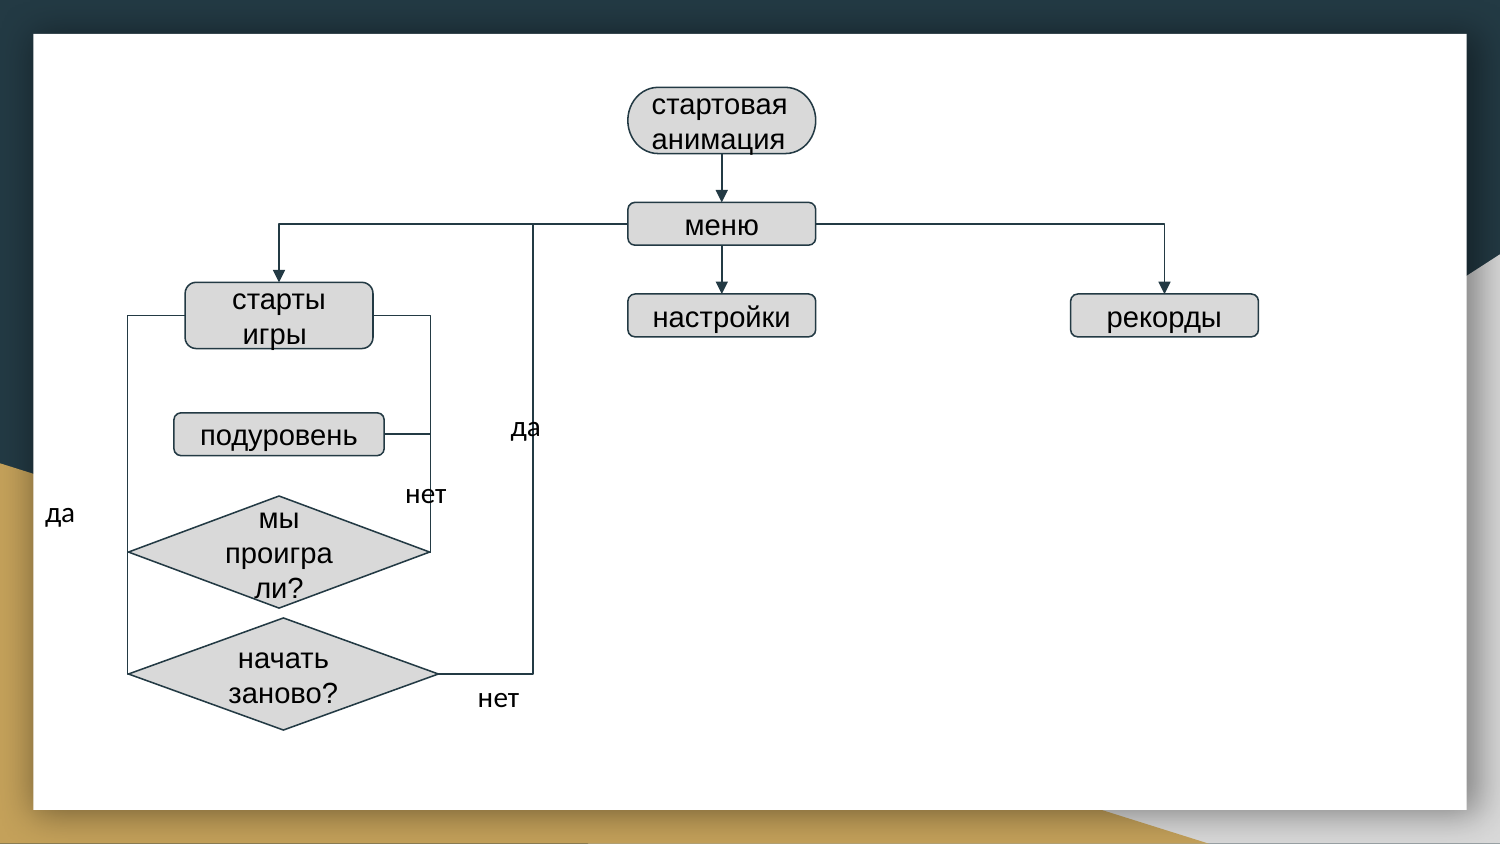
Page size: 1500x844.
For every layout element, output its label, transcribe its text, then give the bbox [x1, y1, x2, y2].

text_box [438, 223, 629, 675]
text_box мы проиграли? [191, 496, 398, 609]
text_box старты игры [185, 282, 373, 349]
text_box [278, 223, 437, 283]
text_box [372, 315, 430, 553]
text_box начать заново? [156, 617, 433, 731]
text_box стартовая анимация [627, 87, 816, 154]
text_box настройки [634, 293, 816, 337]
text_box да [29, 478, 105, 538]
text_box меню [627, 202, 816, 246]
text_box нет [462, 683, 559, 730]
text_box подуровень [191, 412, 367, 456]
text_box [128, 315, 186, 675]
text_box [815, 223, 1165, 295]
text_box рекорды [1070, 293, 1259, 337]
